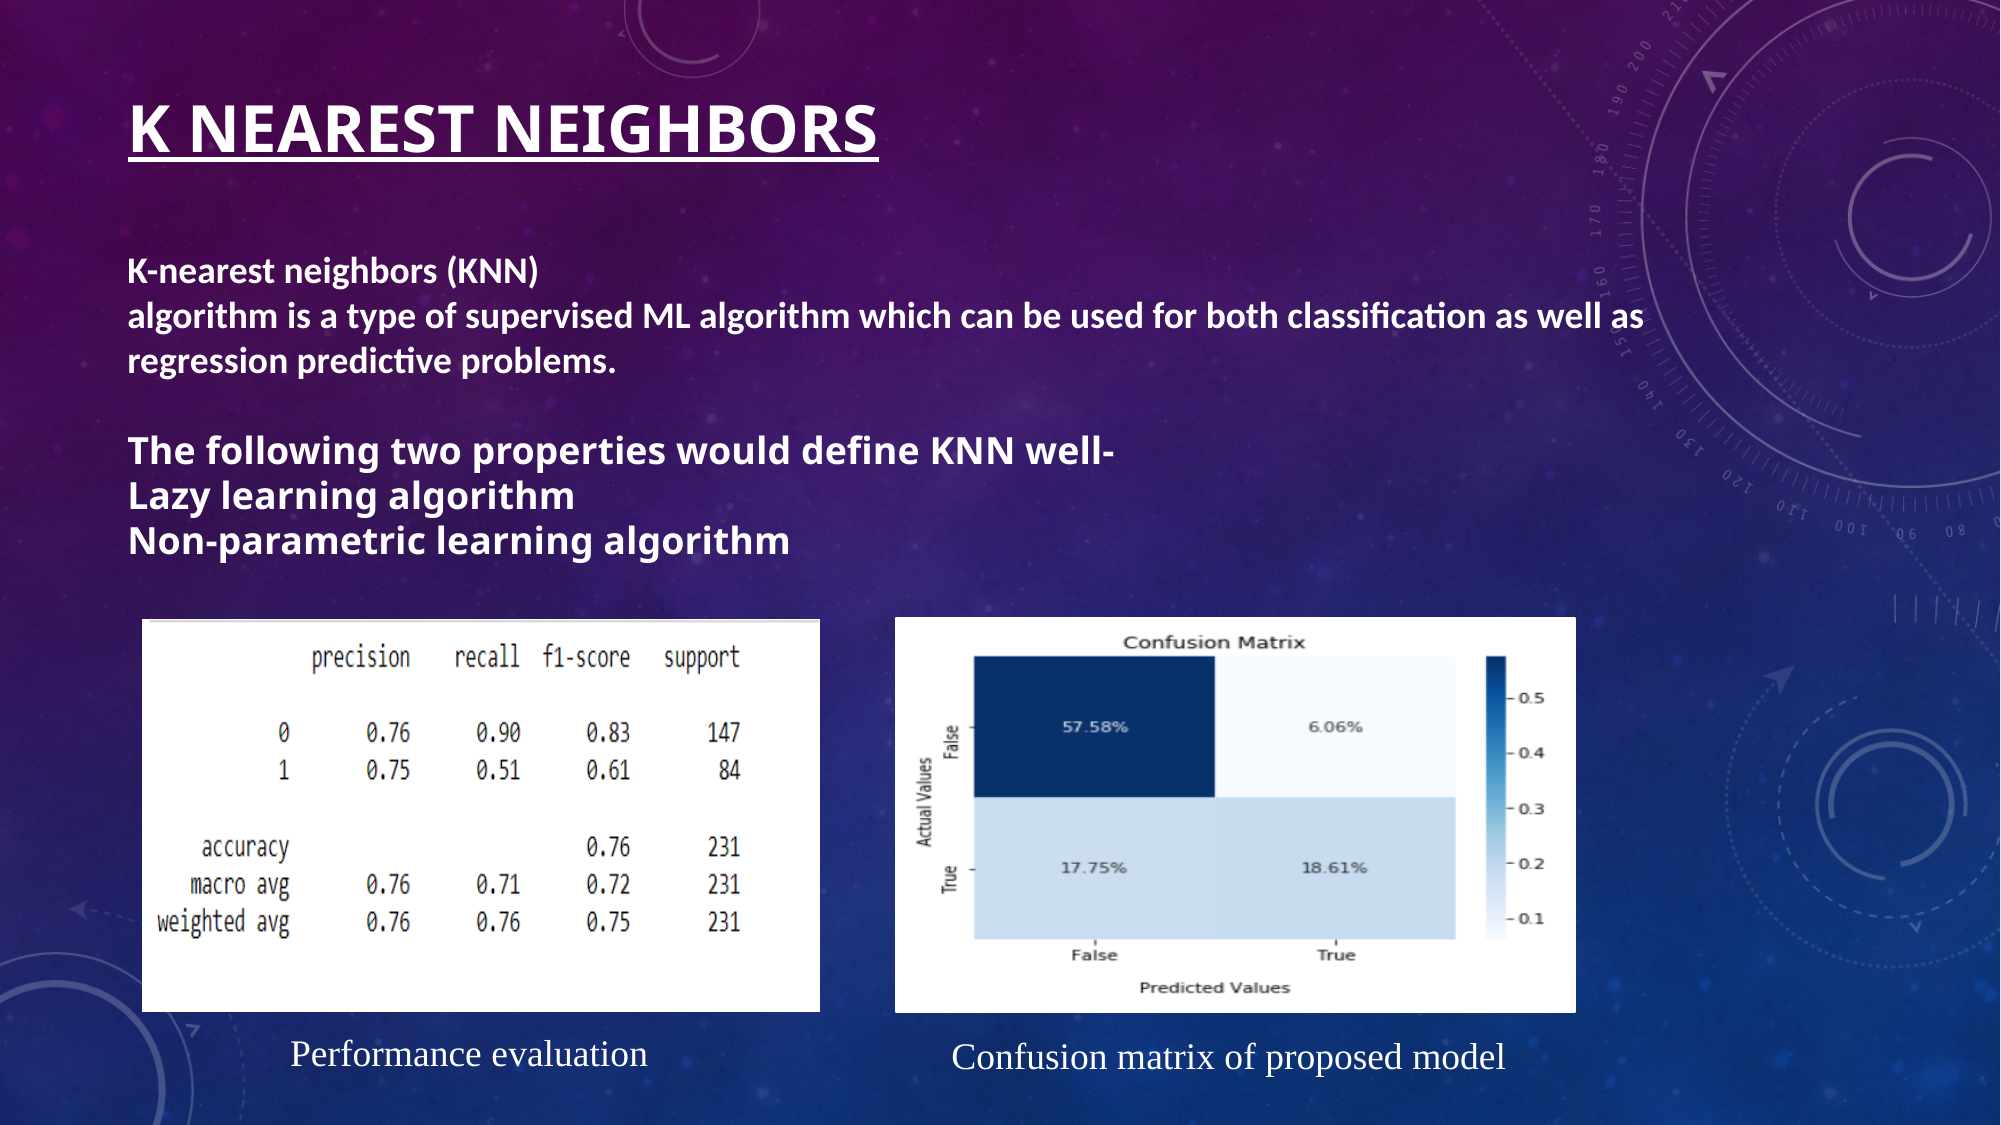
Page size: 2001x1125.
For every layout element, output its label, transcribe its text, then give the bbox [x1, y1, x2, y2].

text_box K-nearest neighbors (KNN) algorithm is a type of supervised ML algorithm which can be used for both classification as well as regression predictive problems. [112, 238, 1745, 389]
text_box Performance evaluation [275, 1023, 687, 1081]
text_box Confusion matrix of proposed model [936, 1023, 1534, 1085]
text_box The following two properties would define KNN well- Lazy learning algorithm Non-parametric learning algorithm [112, 419, 1501, 570]
picture [0, 0, 2001, 1125]
title K NEAREST NEIGHBORS [112, 78, 1775, 252]
